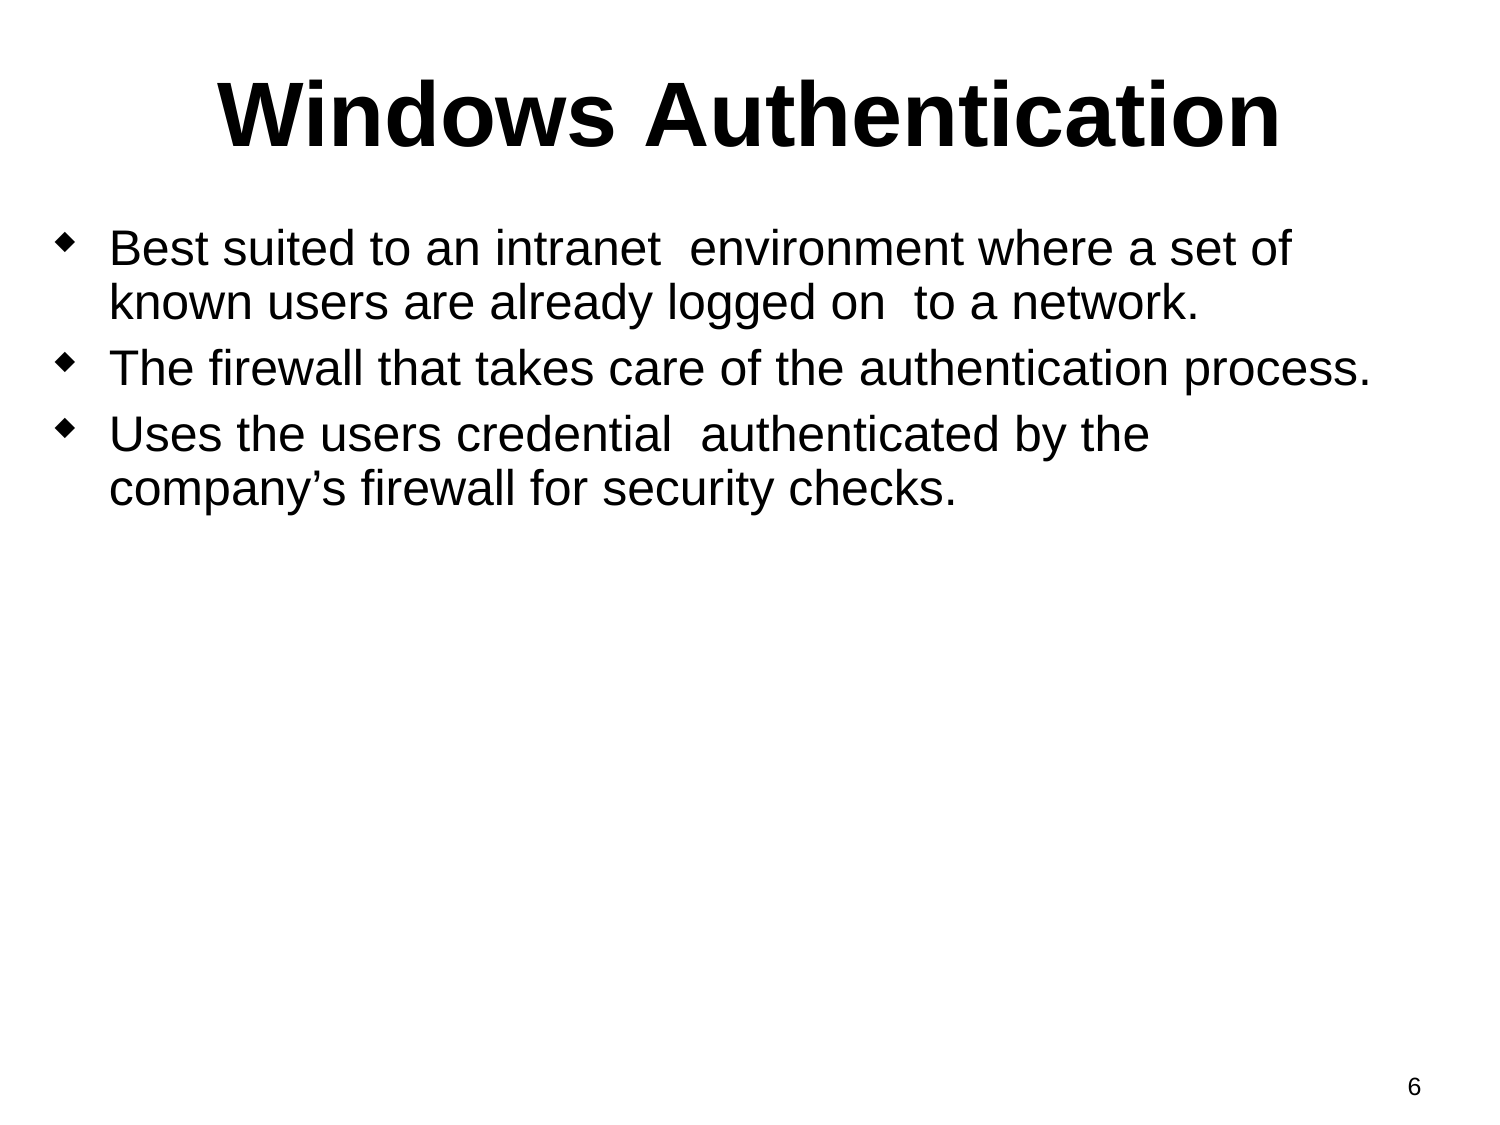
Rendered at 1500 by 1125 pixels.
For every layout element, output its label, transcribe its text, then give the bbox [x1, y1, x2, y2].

title Windows Authentication [12, 52, 1487, 243]
text_box Best suited to an intranet environment where a set of known users are already logged on to a network. The firewall that takes care of the authentication process. Uses the users credential authenticated by the company’s firewall for security checks. [50, 212, 1423, 516]
slide_number 6 [1403, 1074, 1438, 1101]
